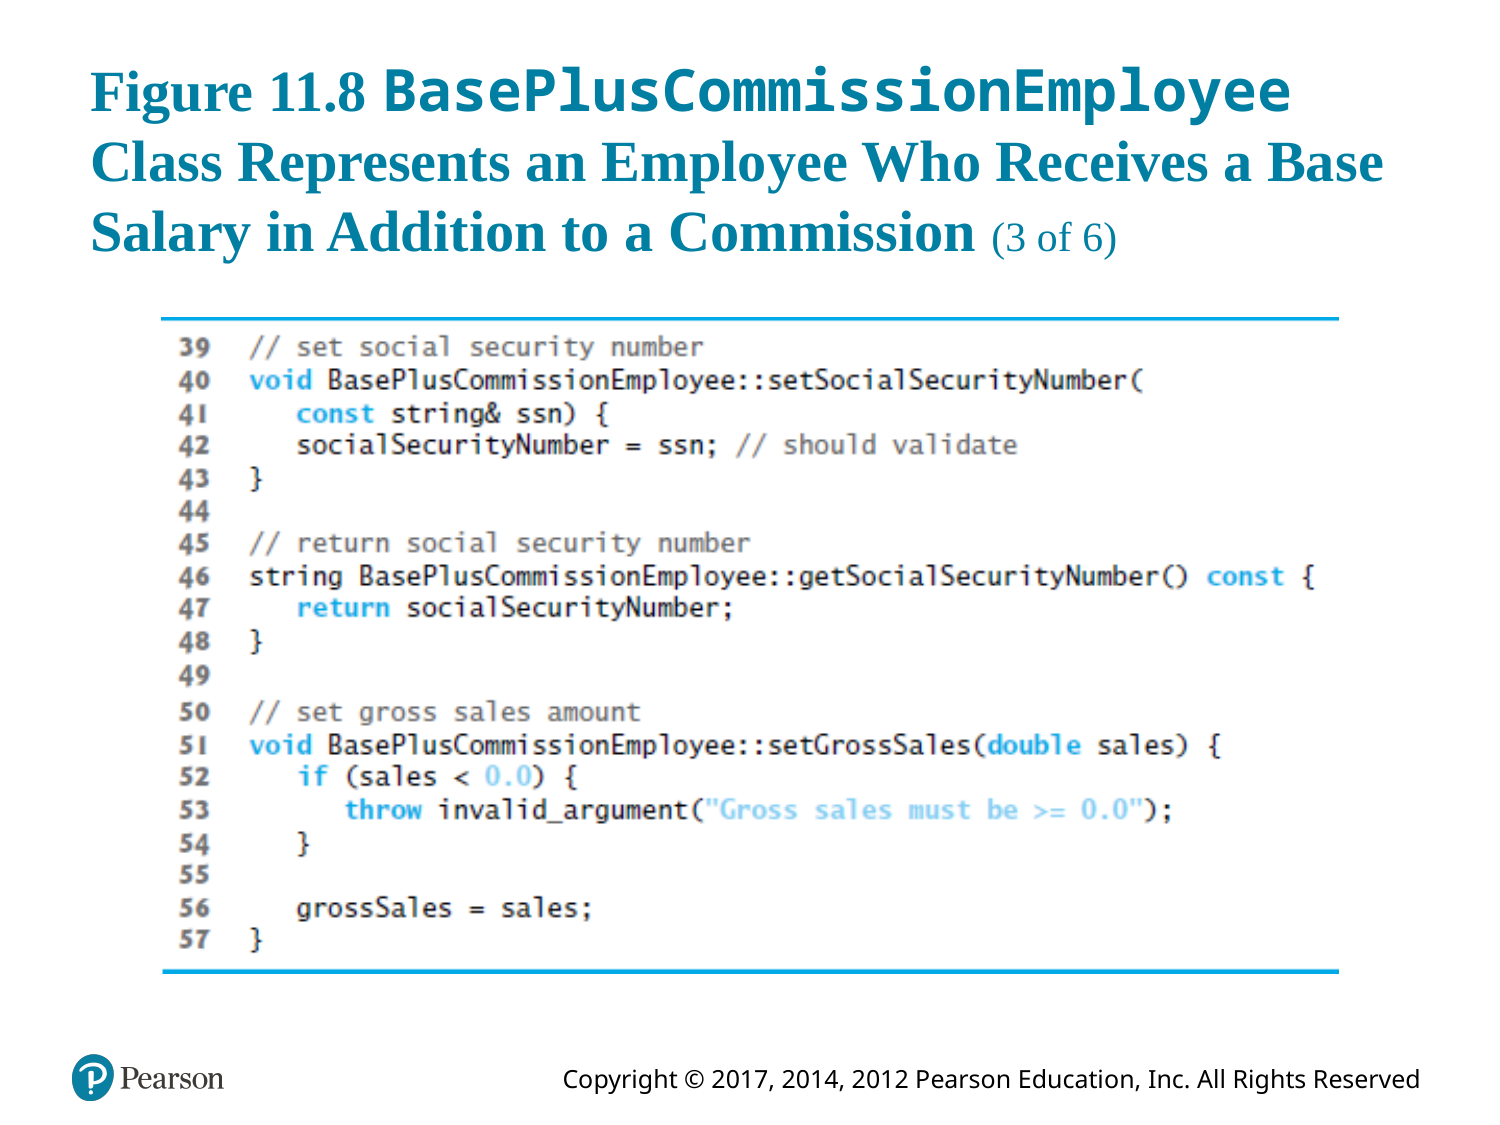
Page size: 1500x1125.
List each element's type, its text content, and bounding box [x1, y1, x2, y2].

picture [72, 1087, 83, 1101]
picture [72, 1054, 88, 1070]
title Figure 11.8 BasePlusCommissionEmployee Class Represents an Employee Who Receives a Base Salary in Addition to a Commission (3 of 6) [75, 37, 1425, 279]
picture [98, 1054, 224, 1101]
picture [80, 1063, 106, 1088]
picture [161, 321, 1339, 975]
